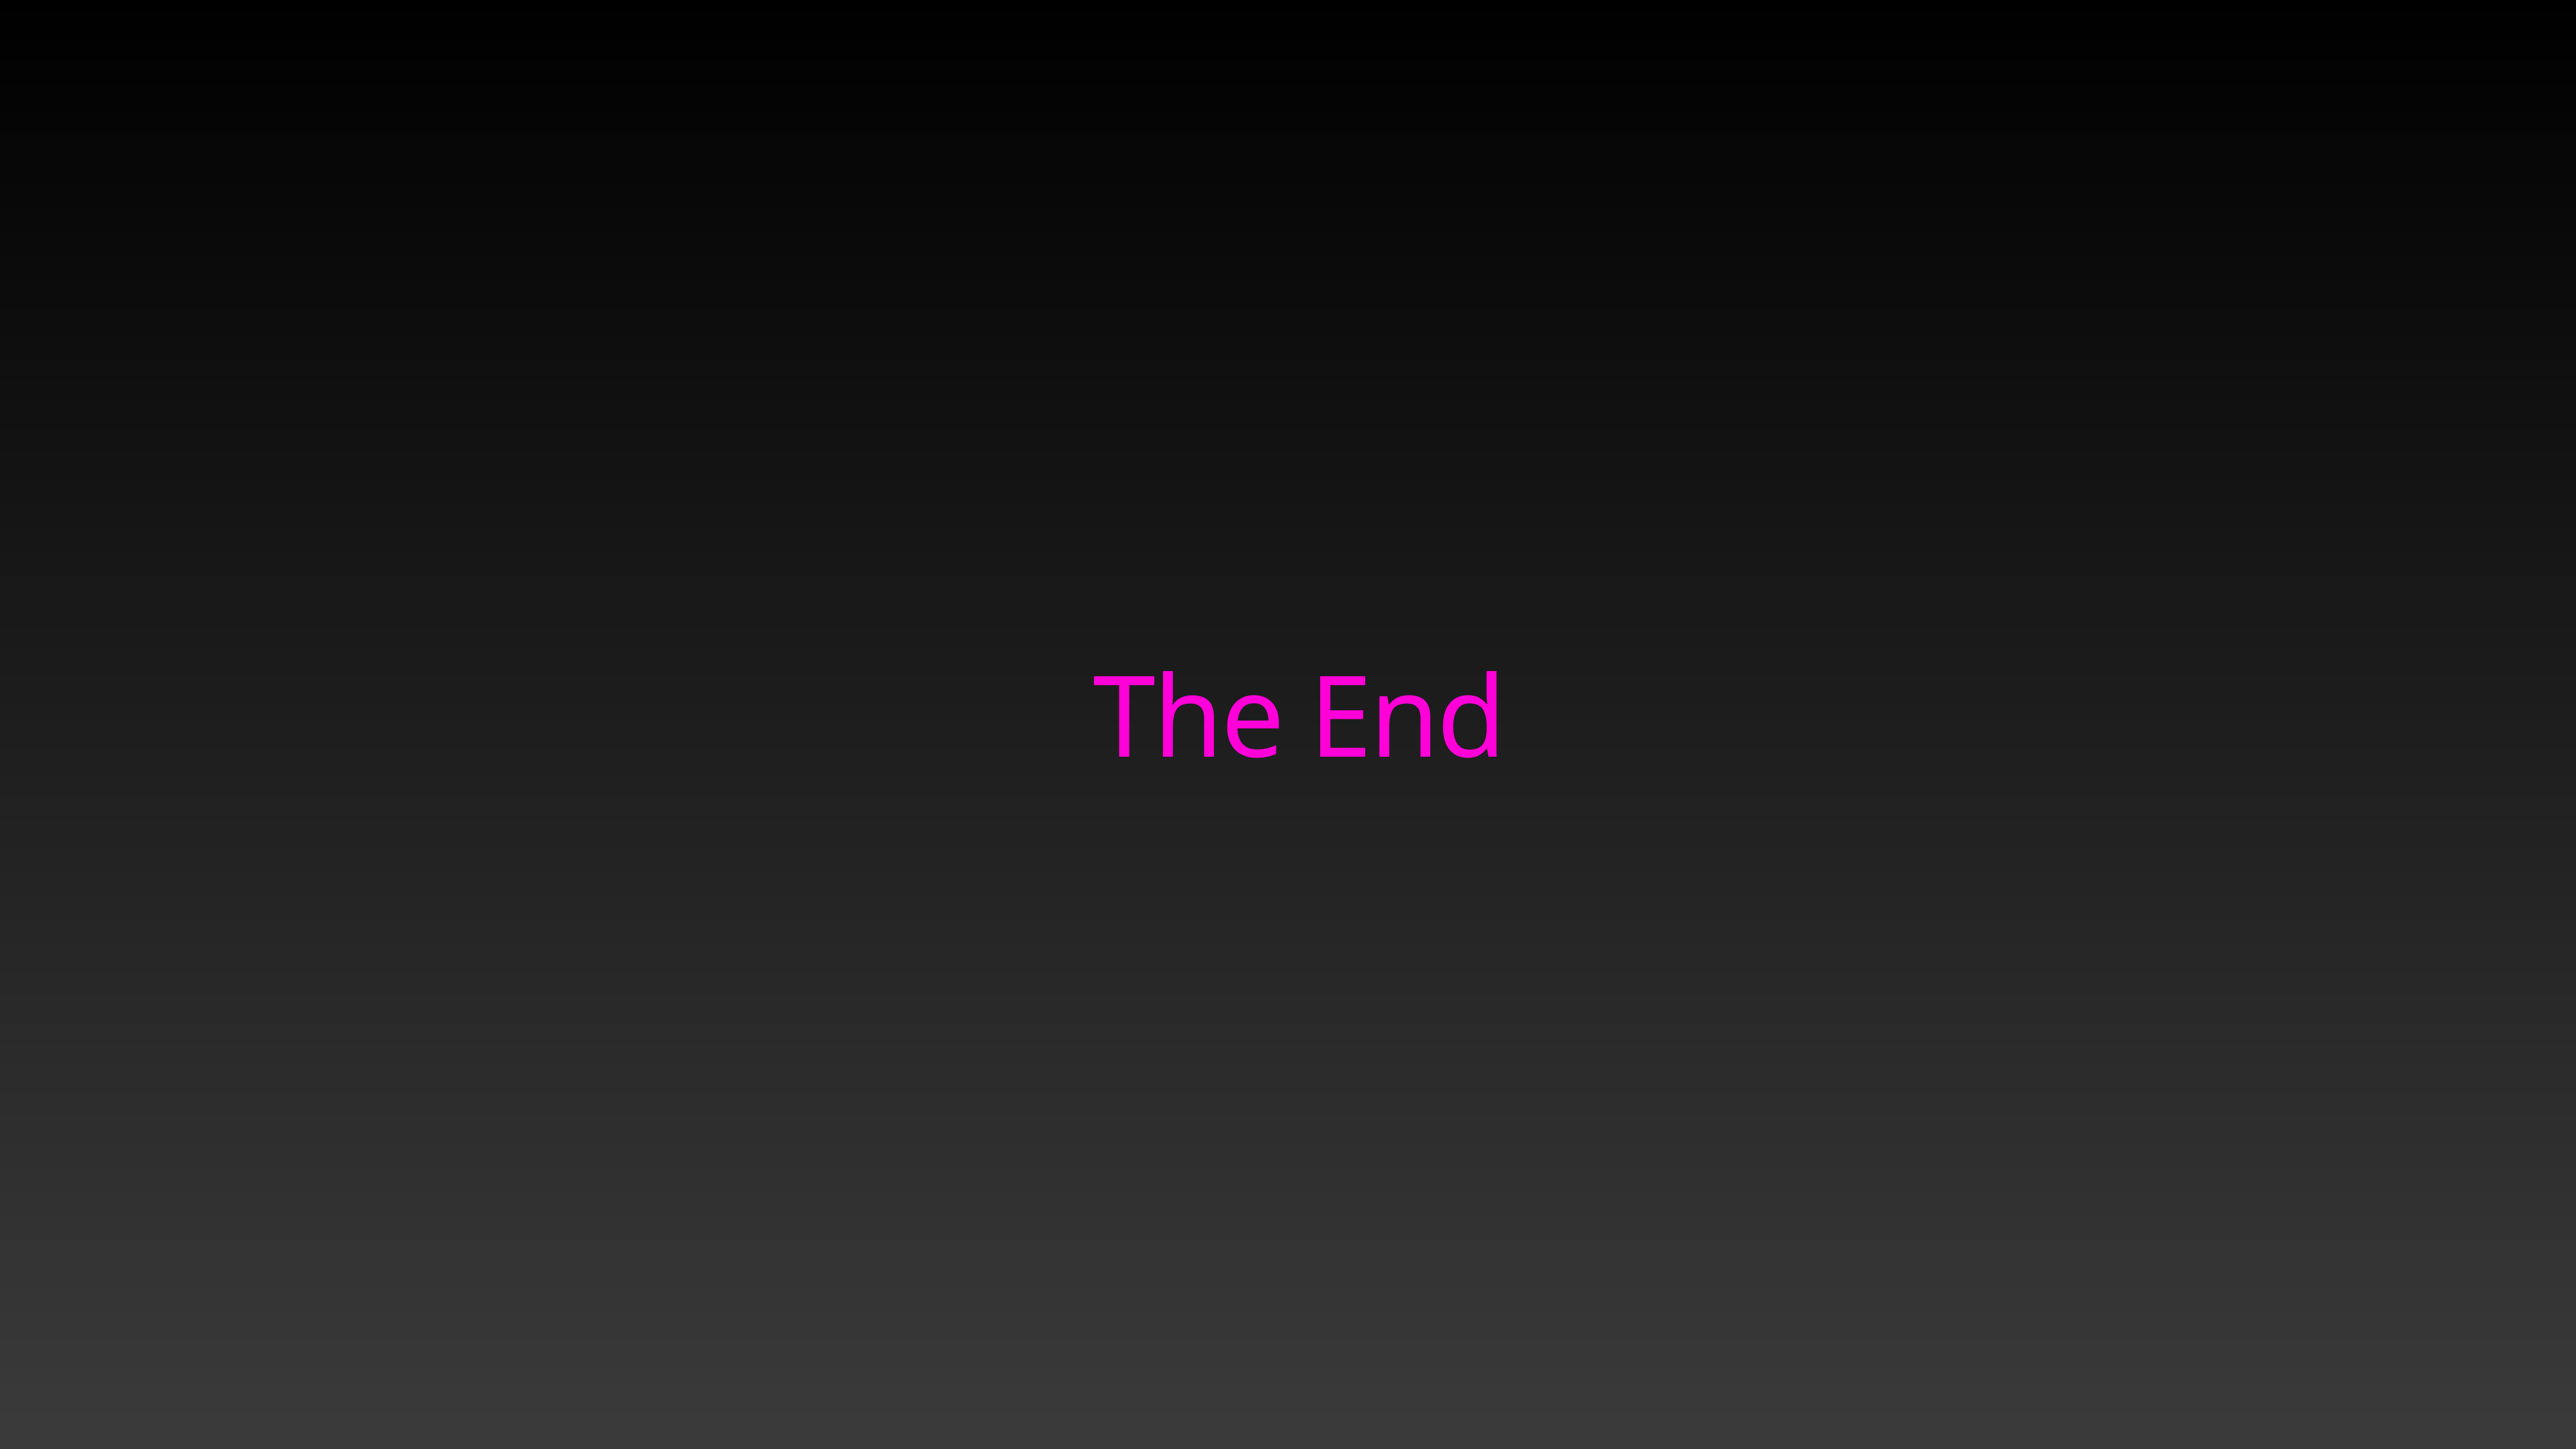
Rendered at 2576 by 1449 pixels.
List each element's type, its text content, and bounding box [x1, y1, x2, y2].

list The End [134, 492, 2442, 956]
